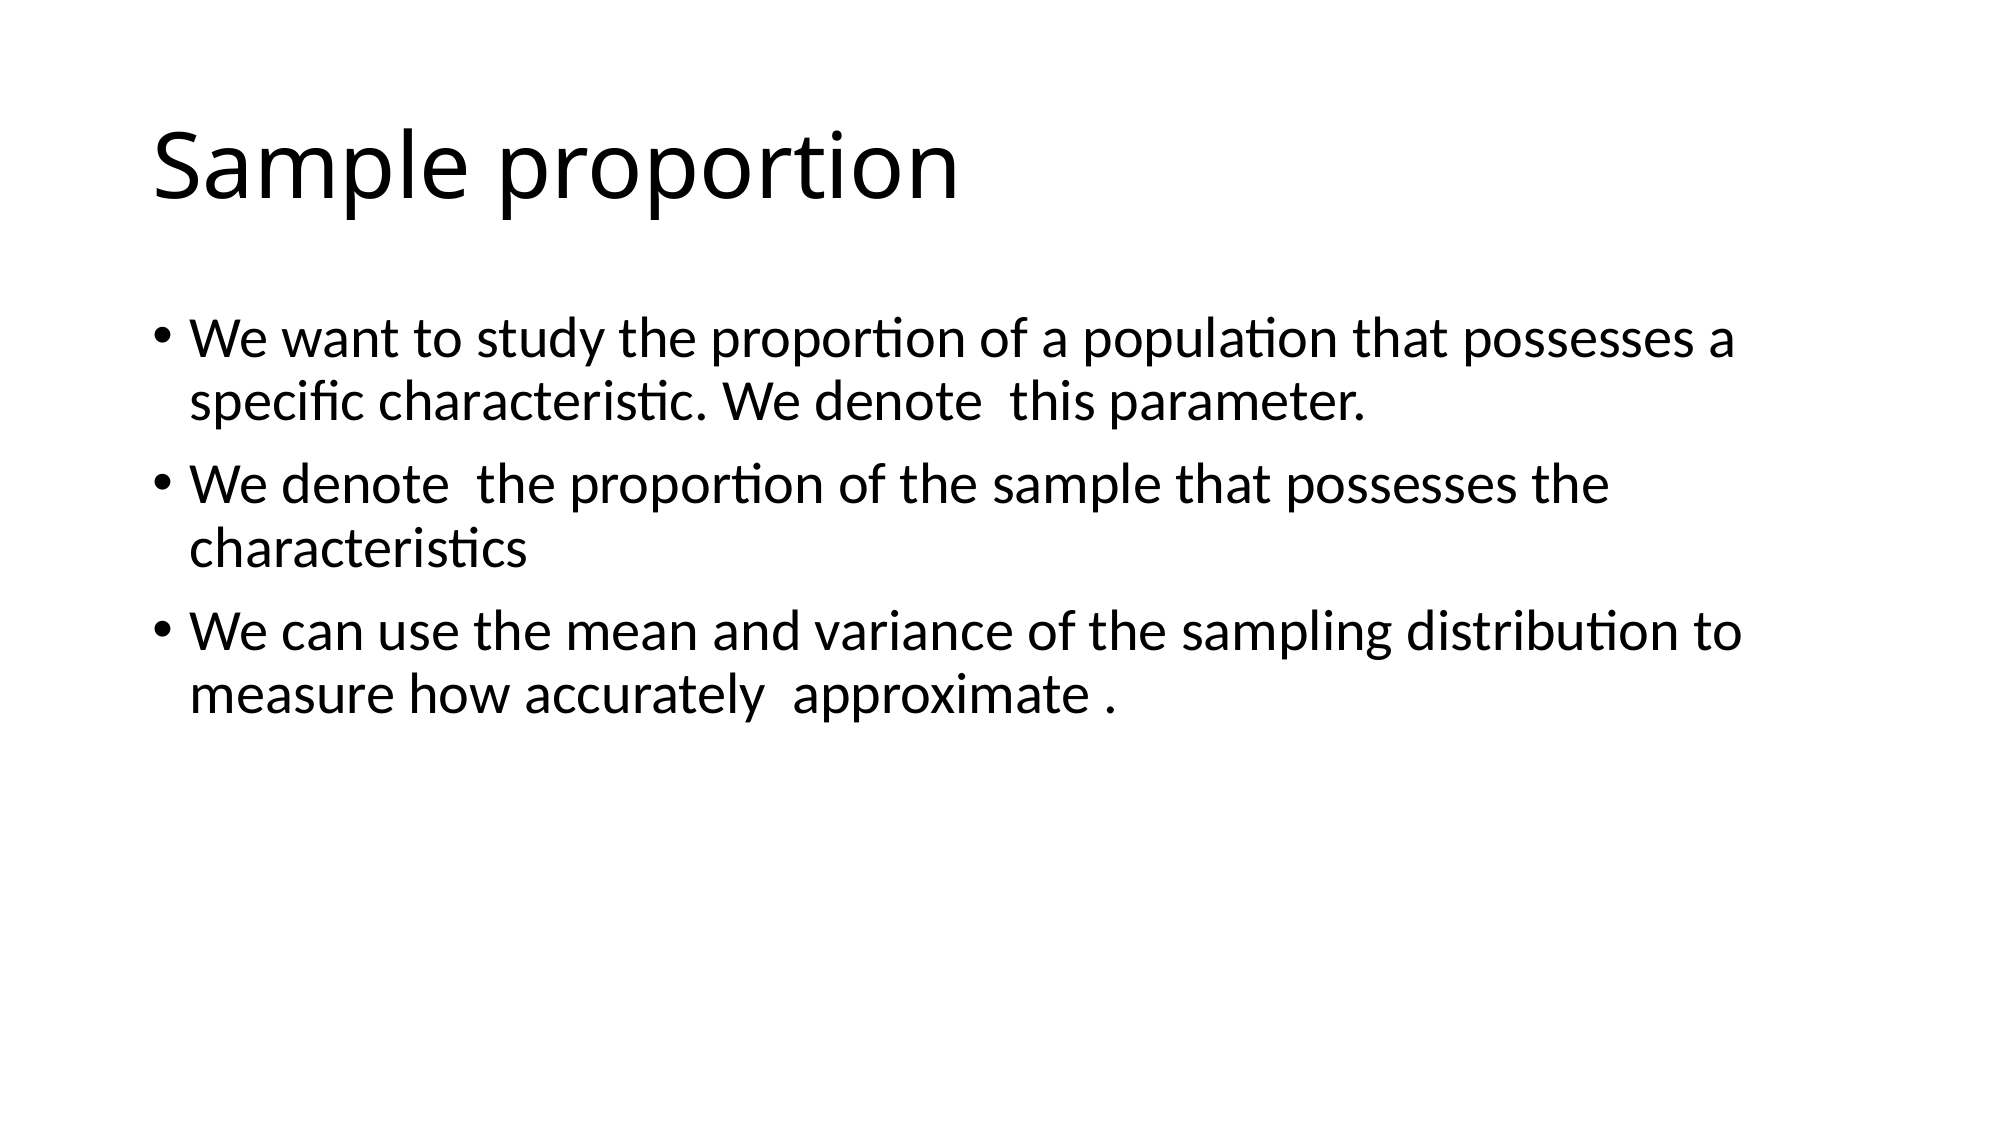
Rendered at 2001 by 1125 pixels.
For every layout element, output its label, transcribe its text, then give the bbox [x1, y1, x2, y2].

title Sample proportion [137, 59, 1863, 278]
